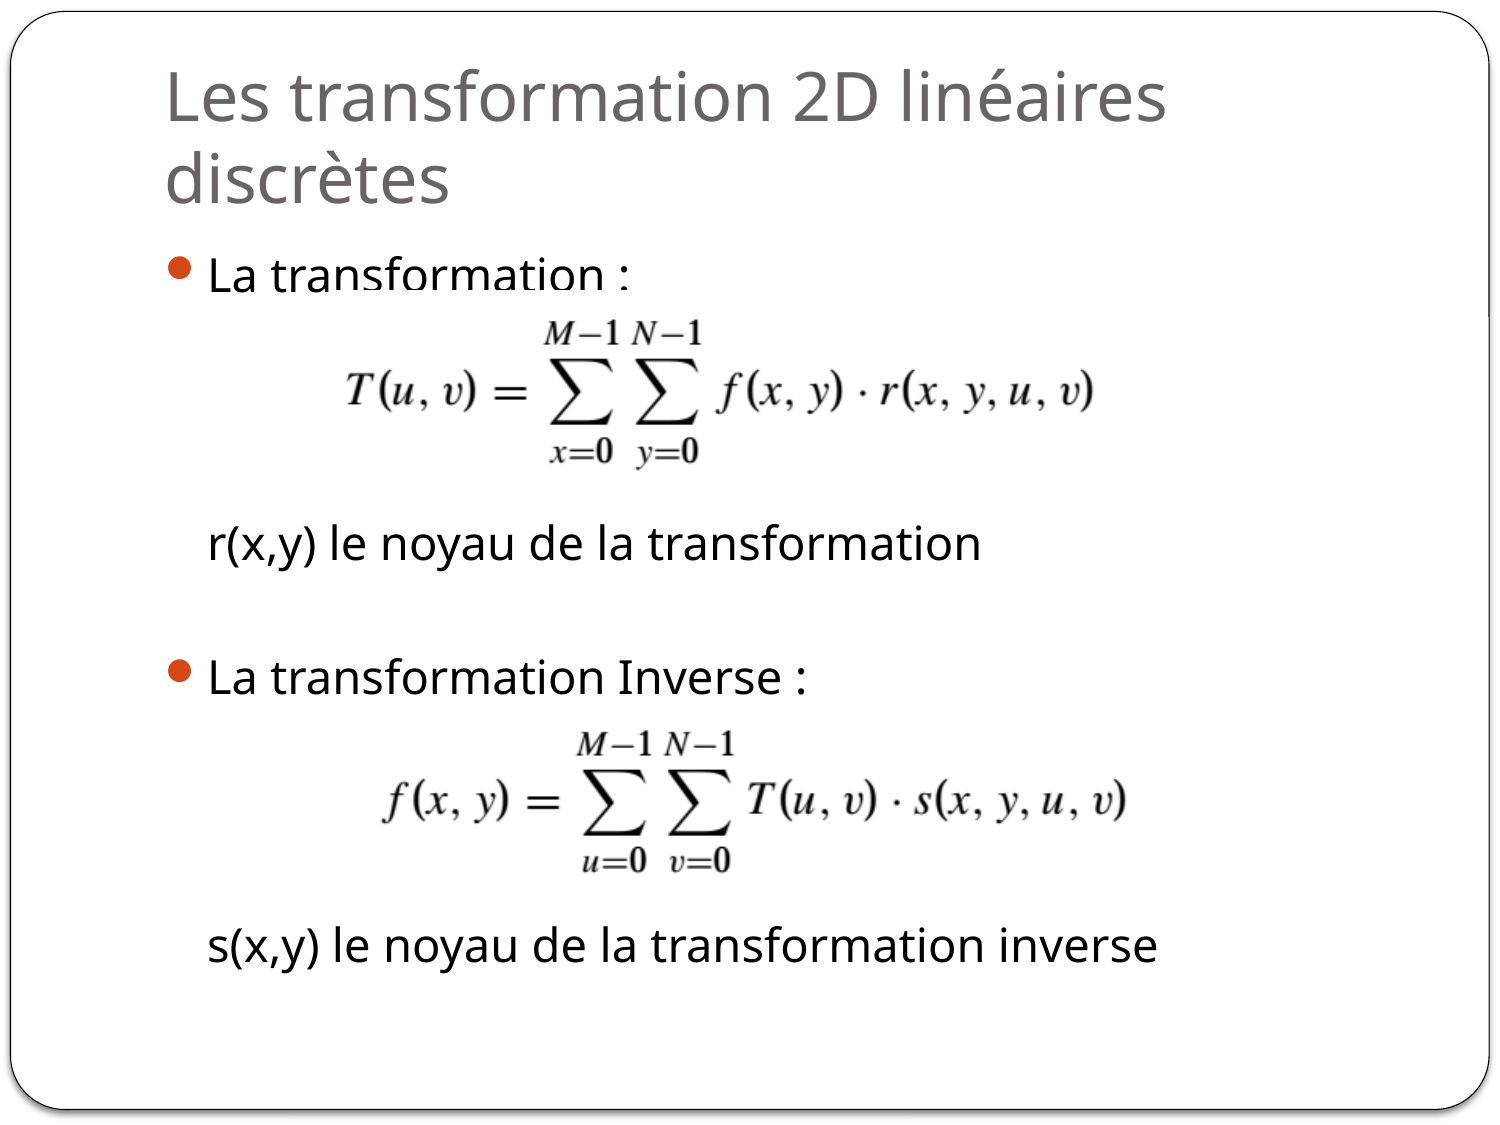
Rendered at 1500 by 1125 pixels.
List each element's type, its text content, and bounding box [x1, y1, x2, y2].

picture [336, 290, 1117, 502]
picture [348, 703, 1169, 902]
title Les transformation 2D linéaires discrètes [150, 45, 1425, 233]
list La transformation : r(x,y) le noyau de la transformation La transformation Inverse : s(x,y) le noyau de la transformation inverse [150, 237, 1425, 988]
